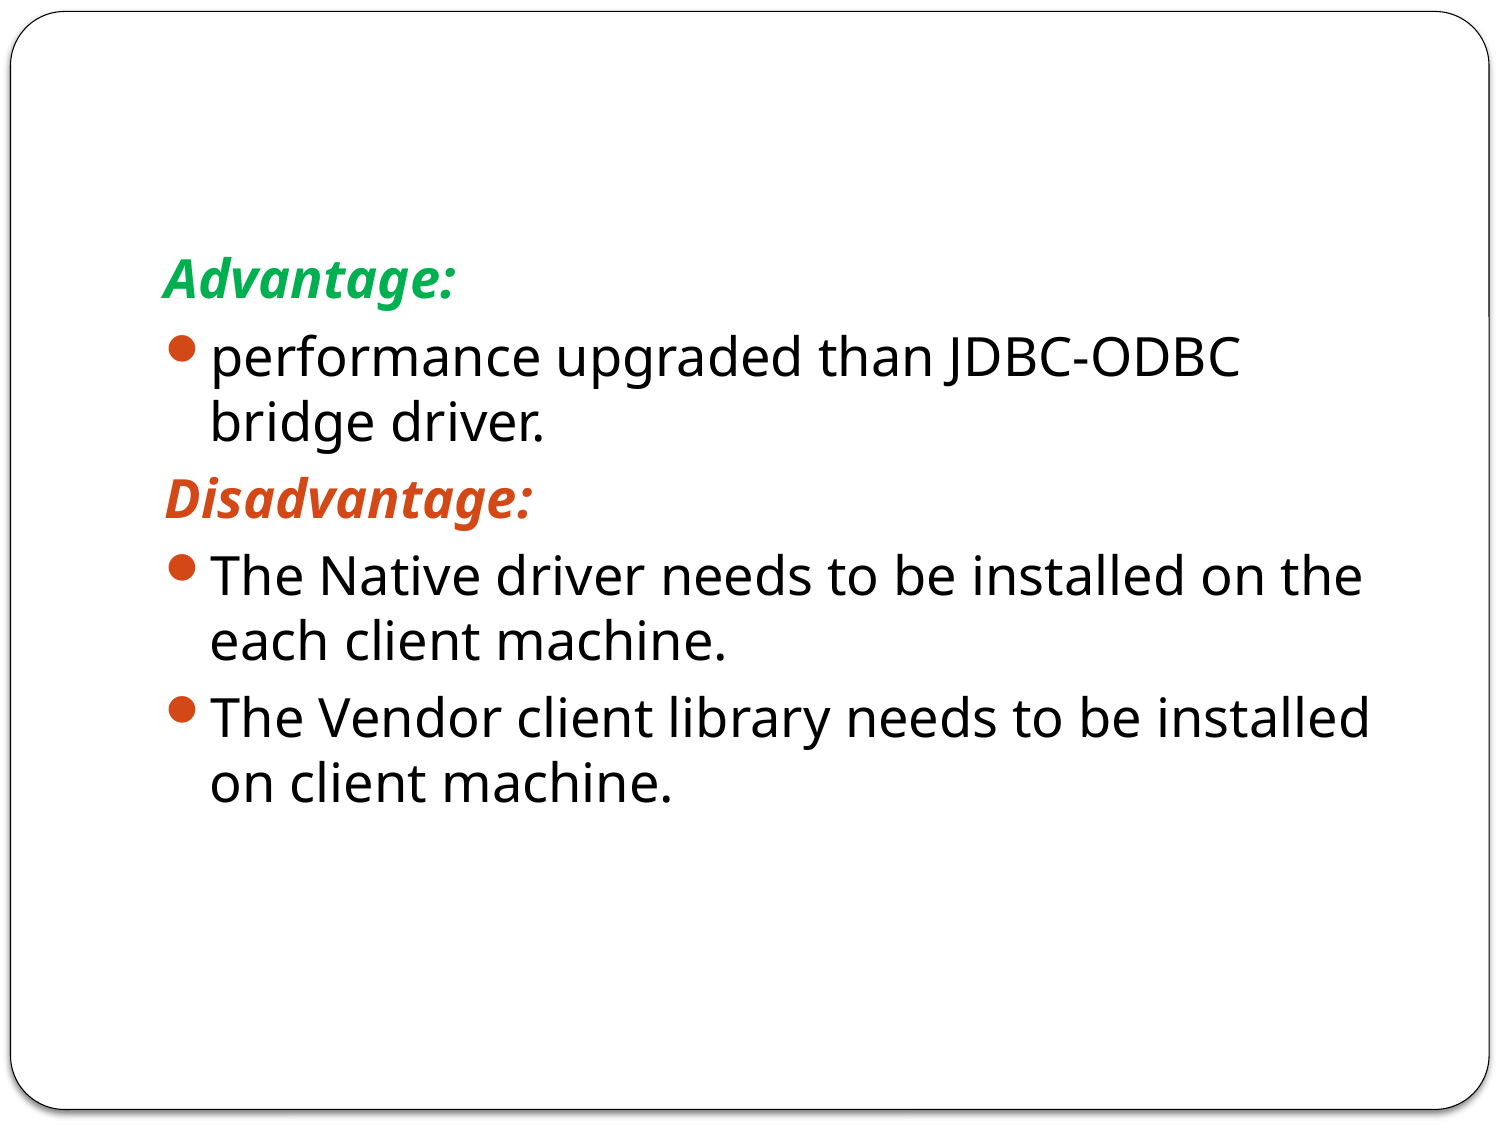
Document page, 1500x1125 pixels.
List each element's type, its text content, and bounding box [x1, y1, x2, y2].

list Advantage: performance upgraded than JDBC-ODBC bridge driver. Disadvantage: The Native driver needs to be installed on the each client machine. The Vendor client library needs to be installed on client machine. [150, 237, 1425, 988]
